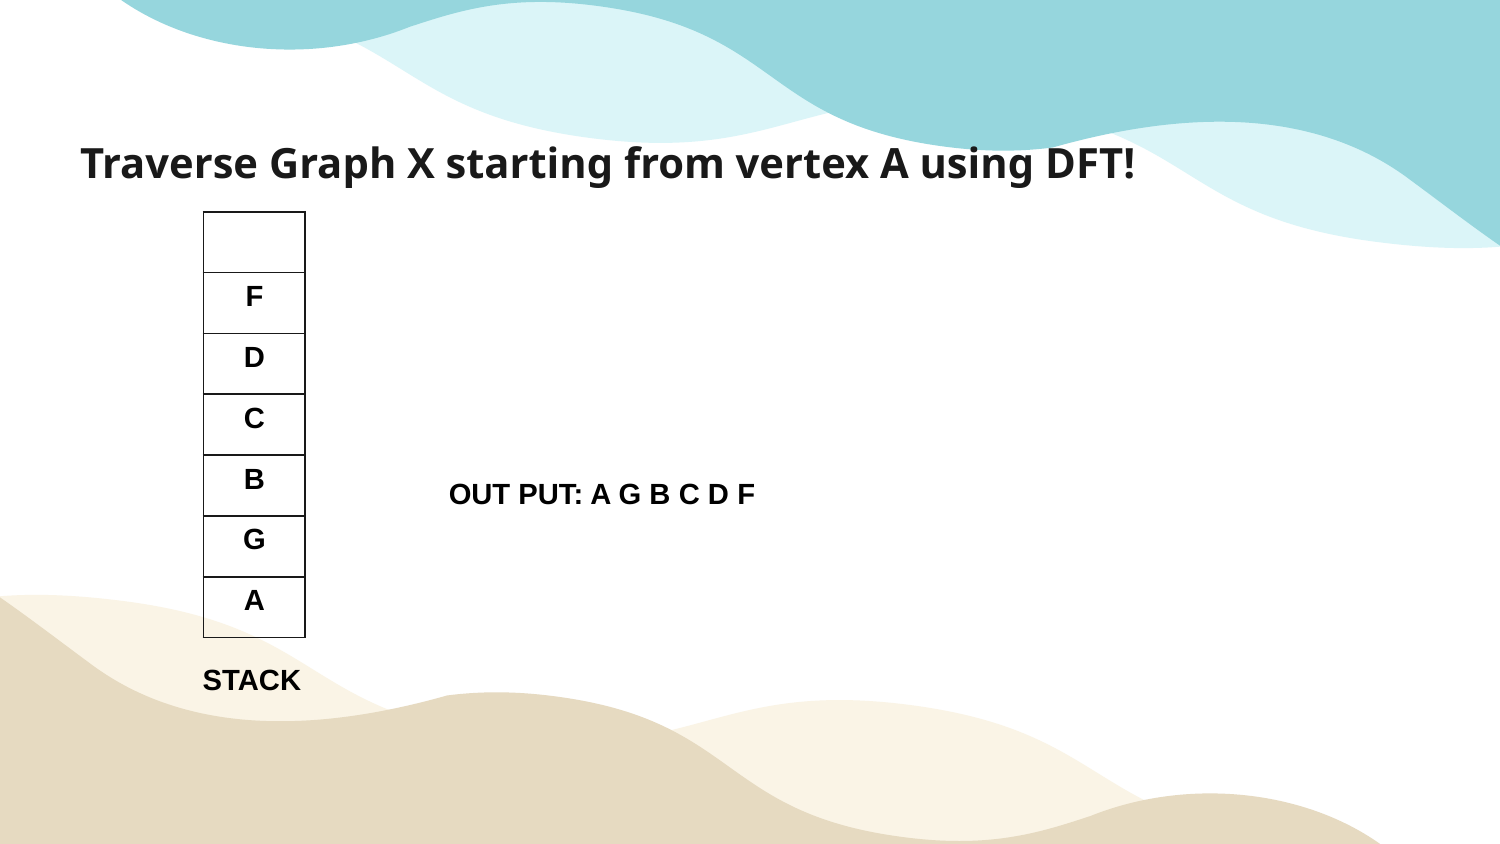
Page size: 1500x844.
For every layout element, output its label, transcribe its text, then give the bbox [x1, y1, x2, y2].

title Traverse Graph X starting from vertex A using DFT! [65, 93, 1199, 232]
text_box STACK [187, 653, 316, 704]
table_cell C [204, 395, 304, 454]
table_cell D [204, 334, 304, 393]
table_cell A [204, 578, 304, 637]
table_cell F [204, 273, 304, 333]
table_cell G [204, 517, 304, 576]
table_header [204, 213, 304, 272]
text_box OUT PUT: A G B C D F [433, 468, 779, 518]
table_cell B [204, 456, 304, 515]
